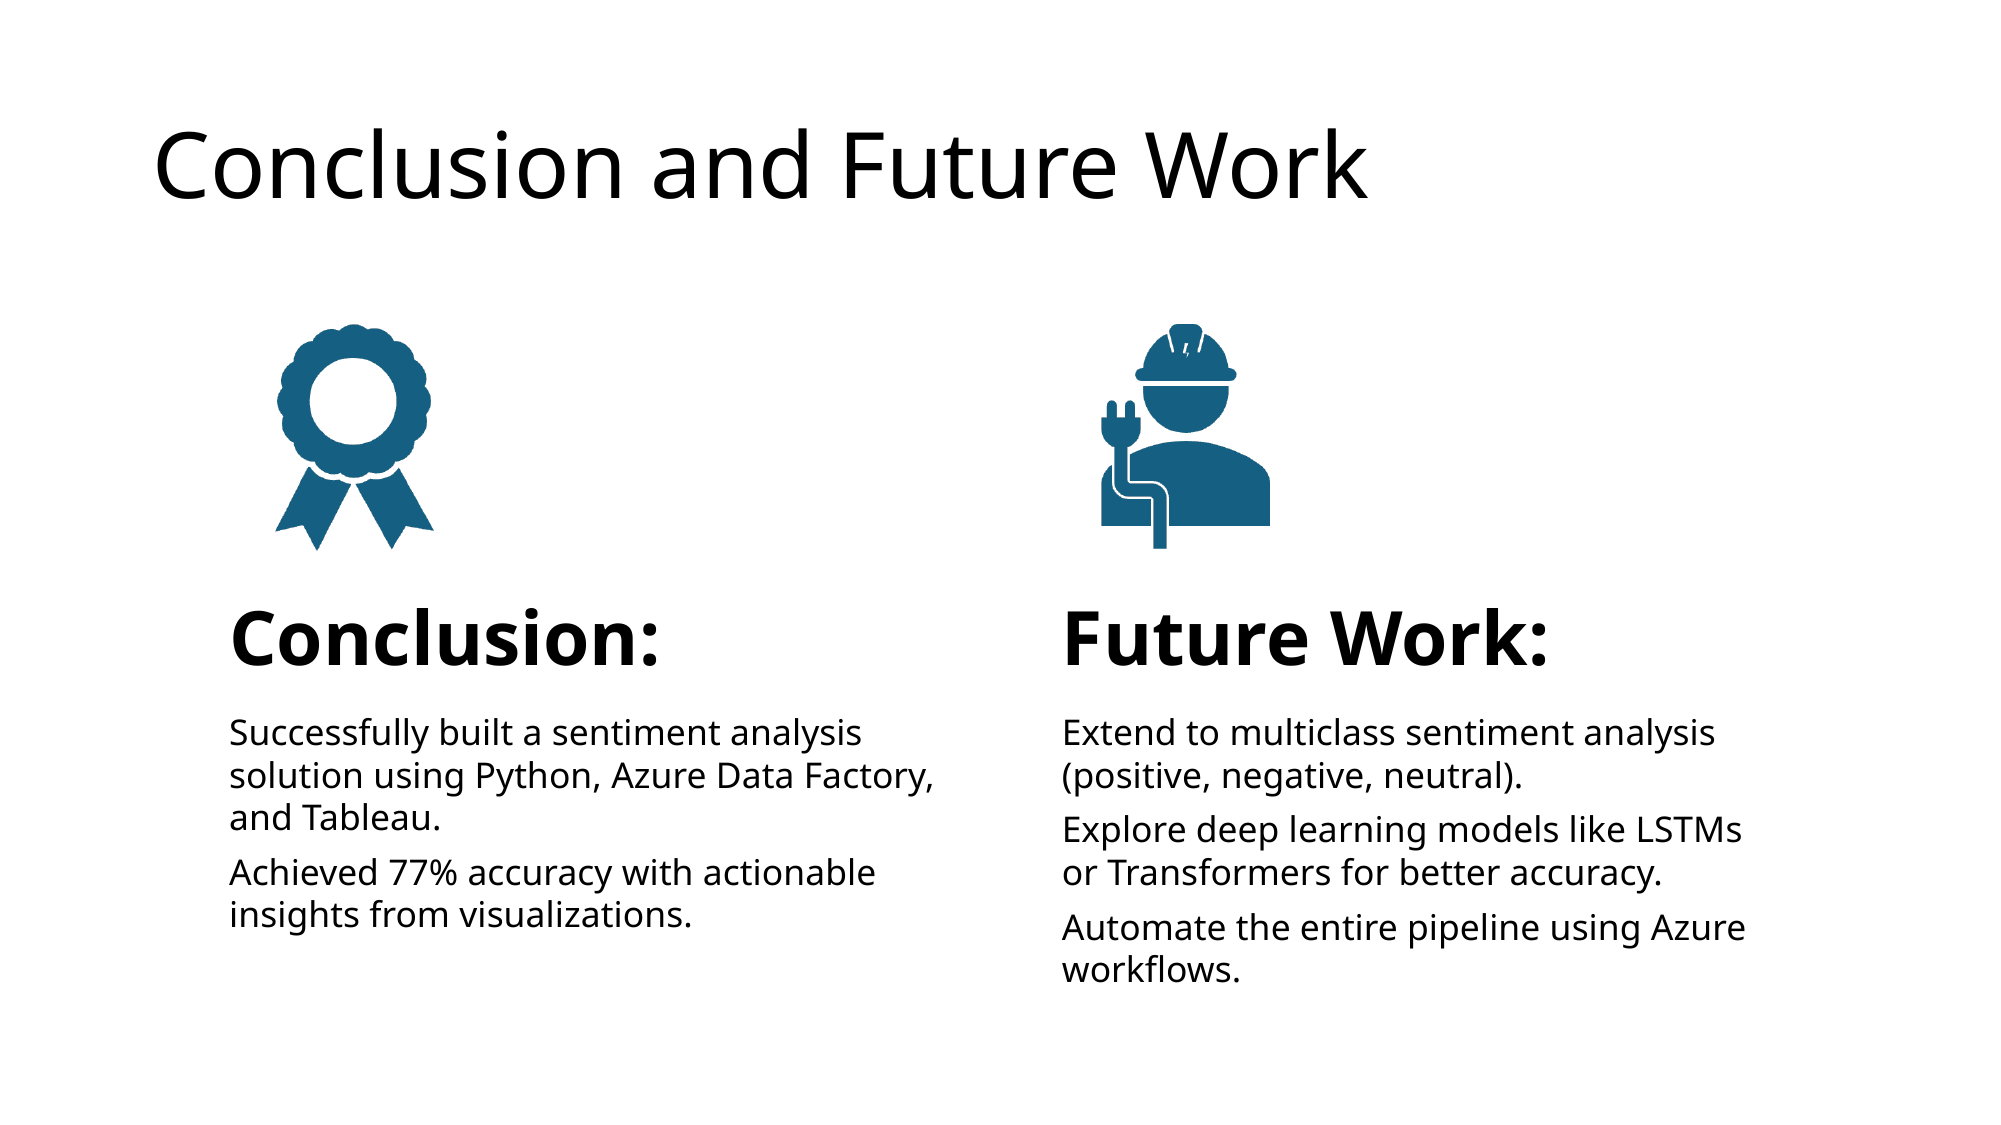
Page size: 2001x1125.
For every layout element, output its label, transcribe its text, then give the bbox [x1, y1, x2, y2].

title Conclusion and Future Work [137, 59, 1863, 278]
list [136, 298, 1863, 1014]
